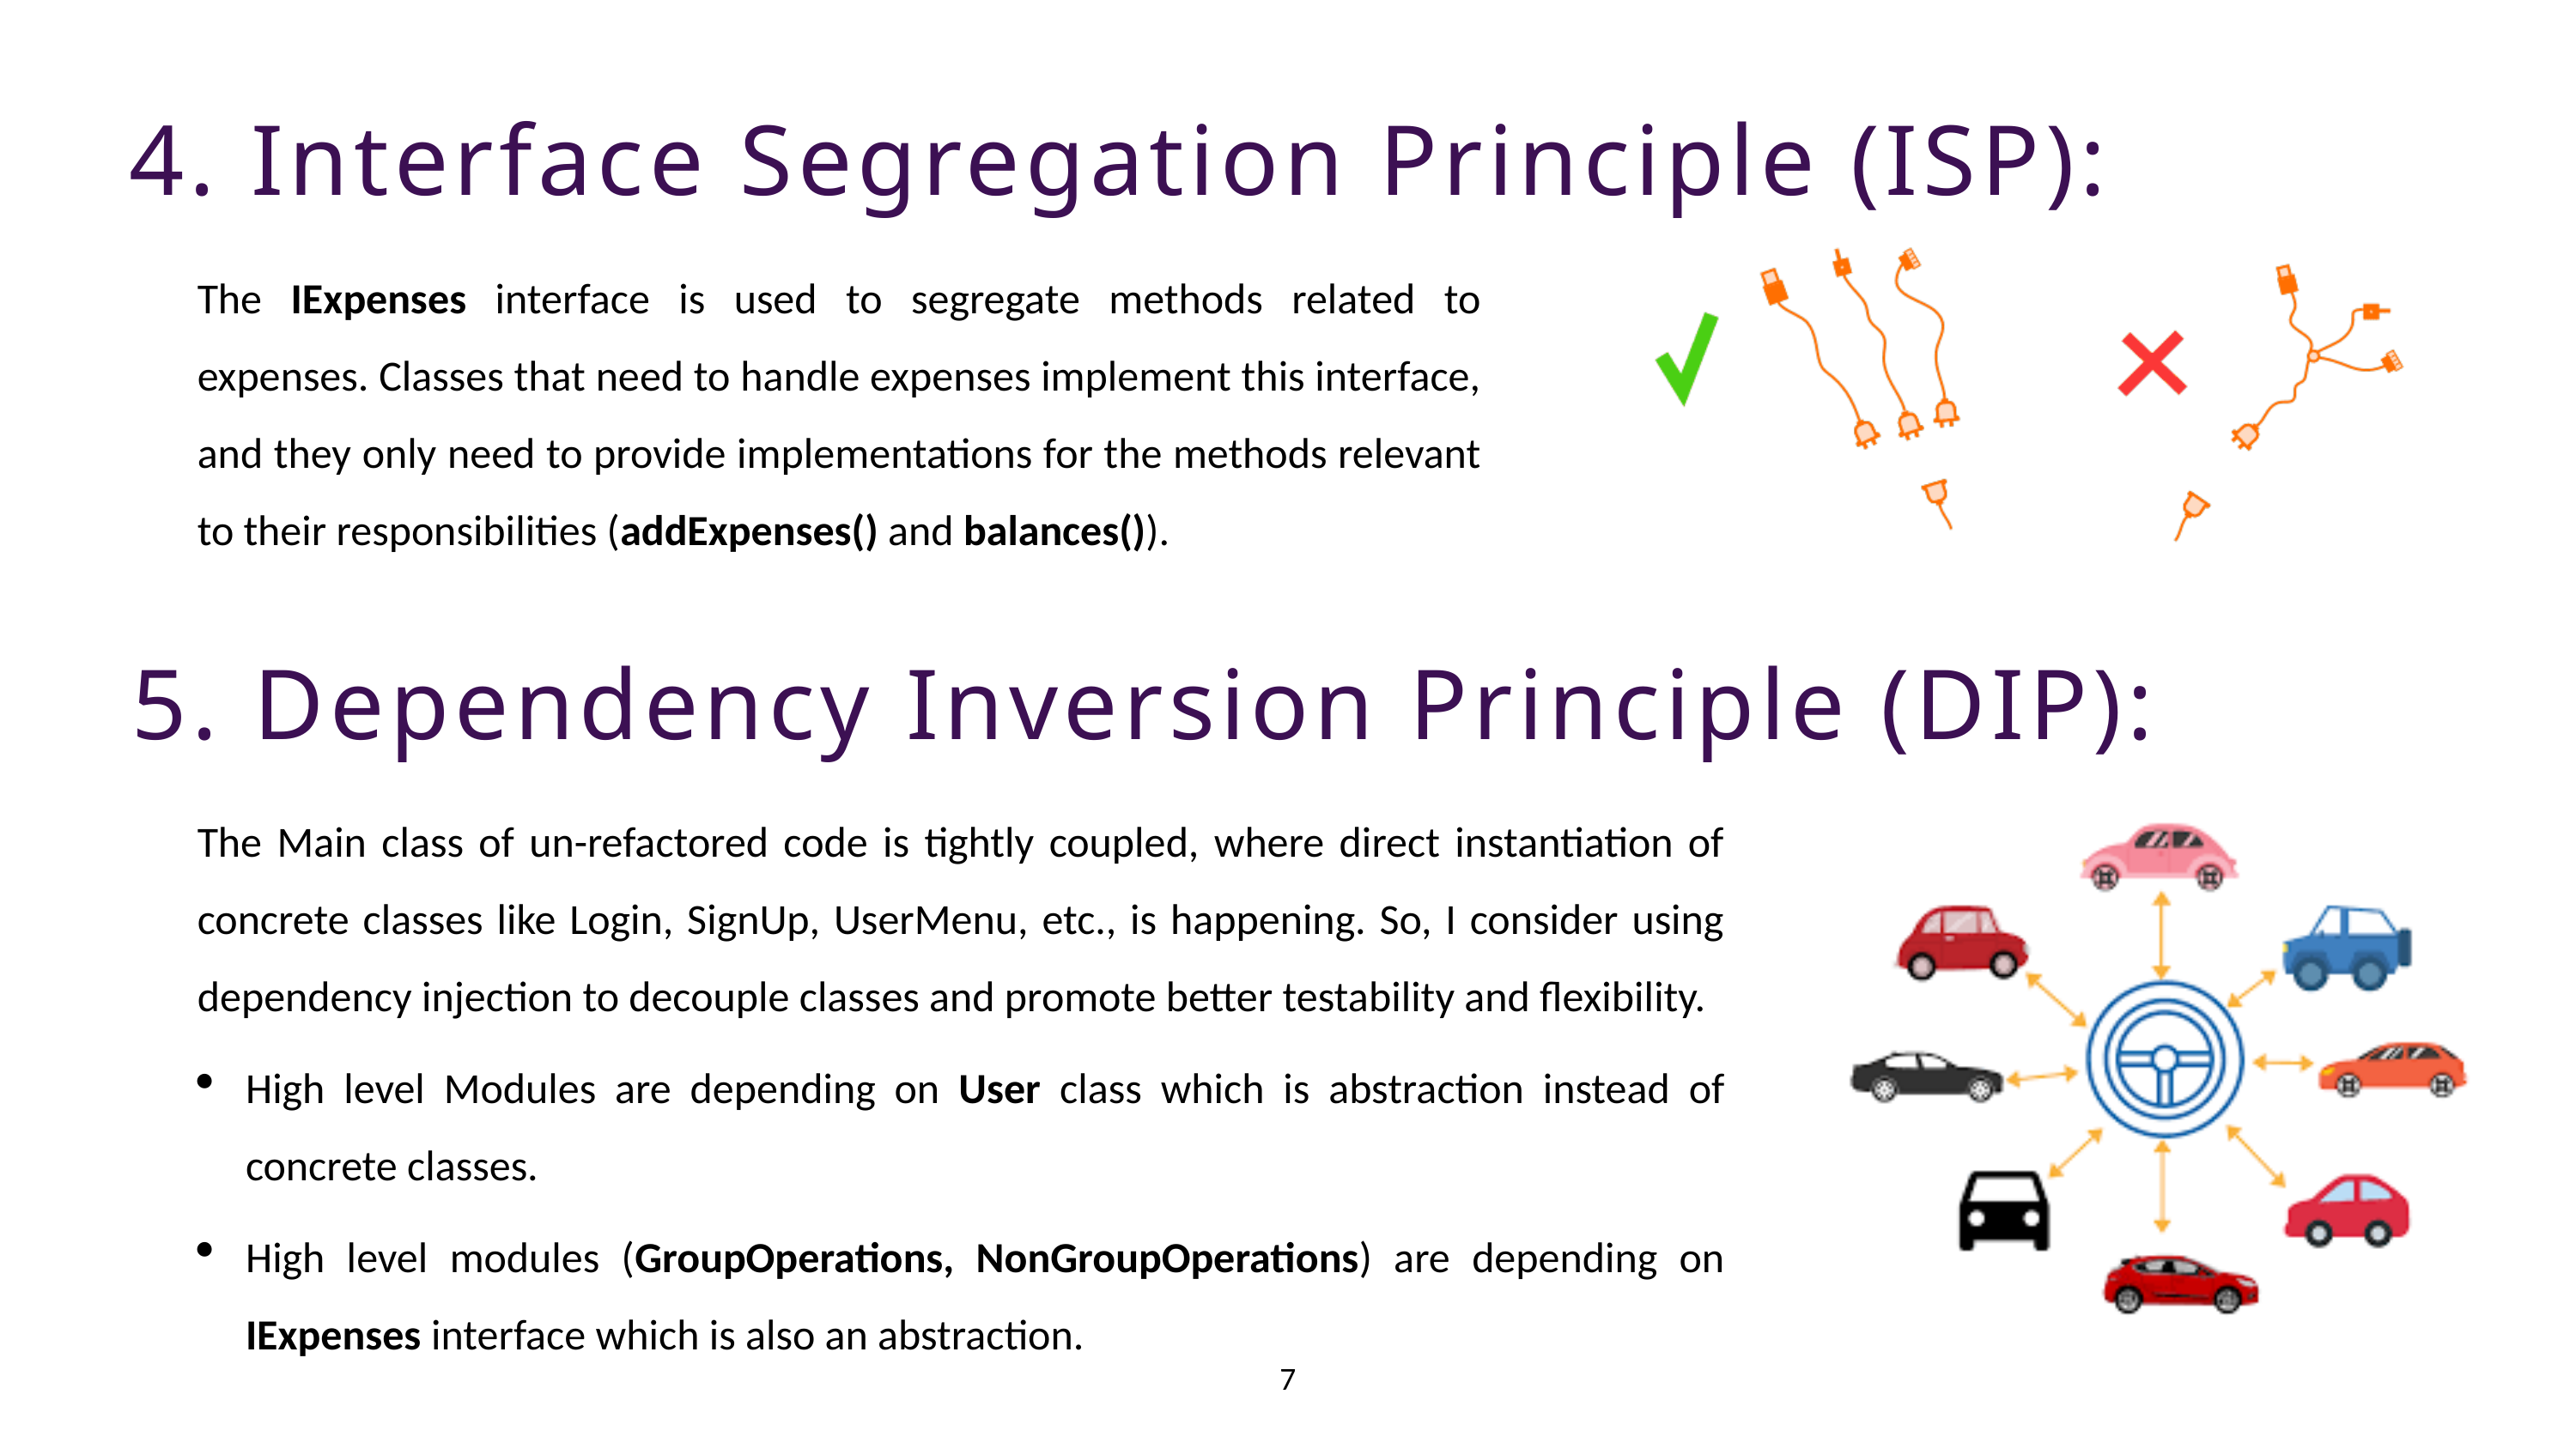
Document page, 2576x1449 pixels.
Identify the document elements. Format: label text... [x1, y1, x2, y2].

text_box 4. Interface Segregation Principle (ISP): [129, 0, 2346, 215]
text_box 7 [1267, 1351, 1309, 1404]
text_box The Main class of un-refactored code is tightly coupled, where direct instantiation of concrete classes like Login, SignUp, UserMenu, etc., is happening. So, I consider using dependency injection to decouple classes and promote better testability and flexibility. High level Modules are depending on User class which is abstraction instead of concrete classes. High level modules (GroupOperations, NonGroupOperations) are depending on IExpenses interface which is also an abstraction. [184, 782, 1738, 1437]
picture [1824, 789, 2492, 1353]
picture [1498, 179, 2576, 585]
text_box The IExpenses interface is used to segregate methods related to expenses. Classes that need to handle expenses implement this interface, and they only need to provide implementations for the methods relevant to their responsibilities (addExpenses() and balances()). [184, 239, 1494, 507]
text_box 5. Dependency Inversion Principle (DIP): [131, 507, 2348, 759]
